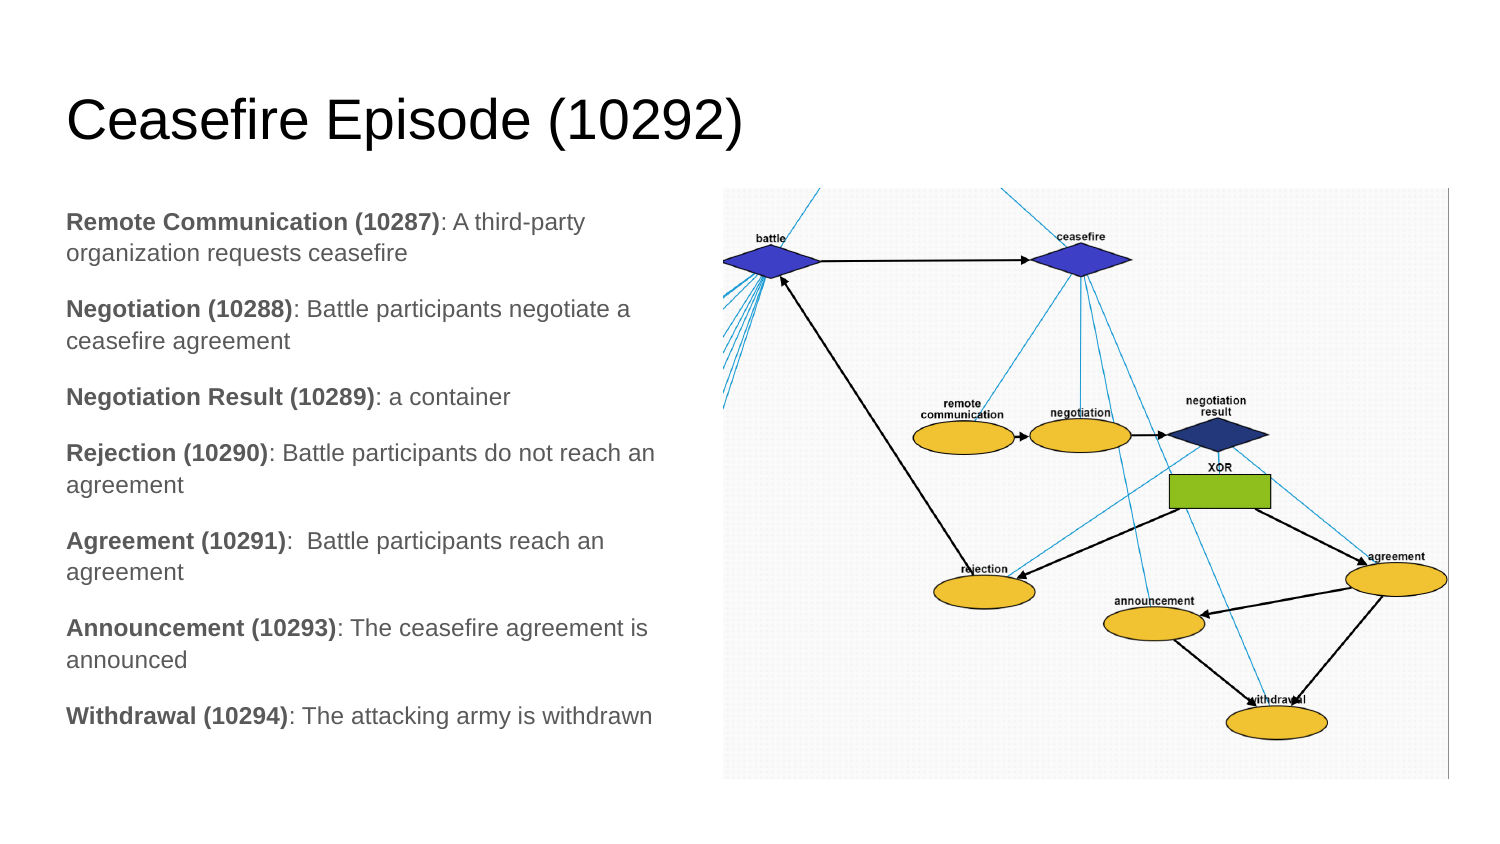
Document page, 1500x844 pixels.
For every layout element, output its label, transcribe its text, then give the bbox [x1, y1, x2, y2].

picture [722, 188, 1450, 780]
list Remote Communication (10287): A third-party organization requests ceasefire Negotiation (10288): Battle participants negotiate a ceasefire agreement Negotiation Result (10289): a container Rejection (10290): Battle participants do not reach an agreement Agreement (10291): Battle participants reach an agreement Announcement (10293): The ceasefire agreement is announced Withdrawal (10294): The attacking army is withdrawn [51, 189, 713, 750]
title Ceasefire Episode (10292) [51, 72, 1449, 167]
